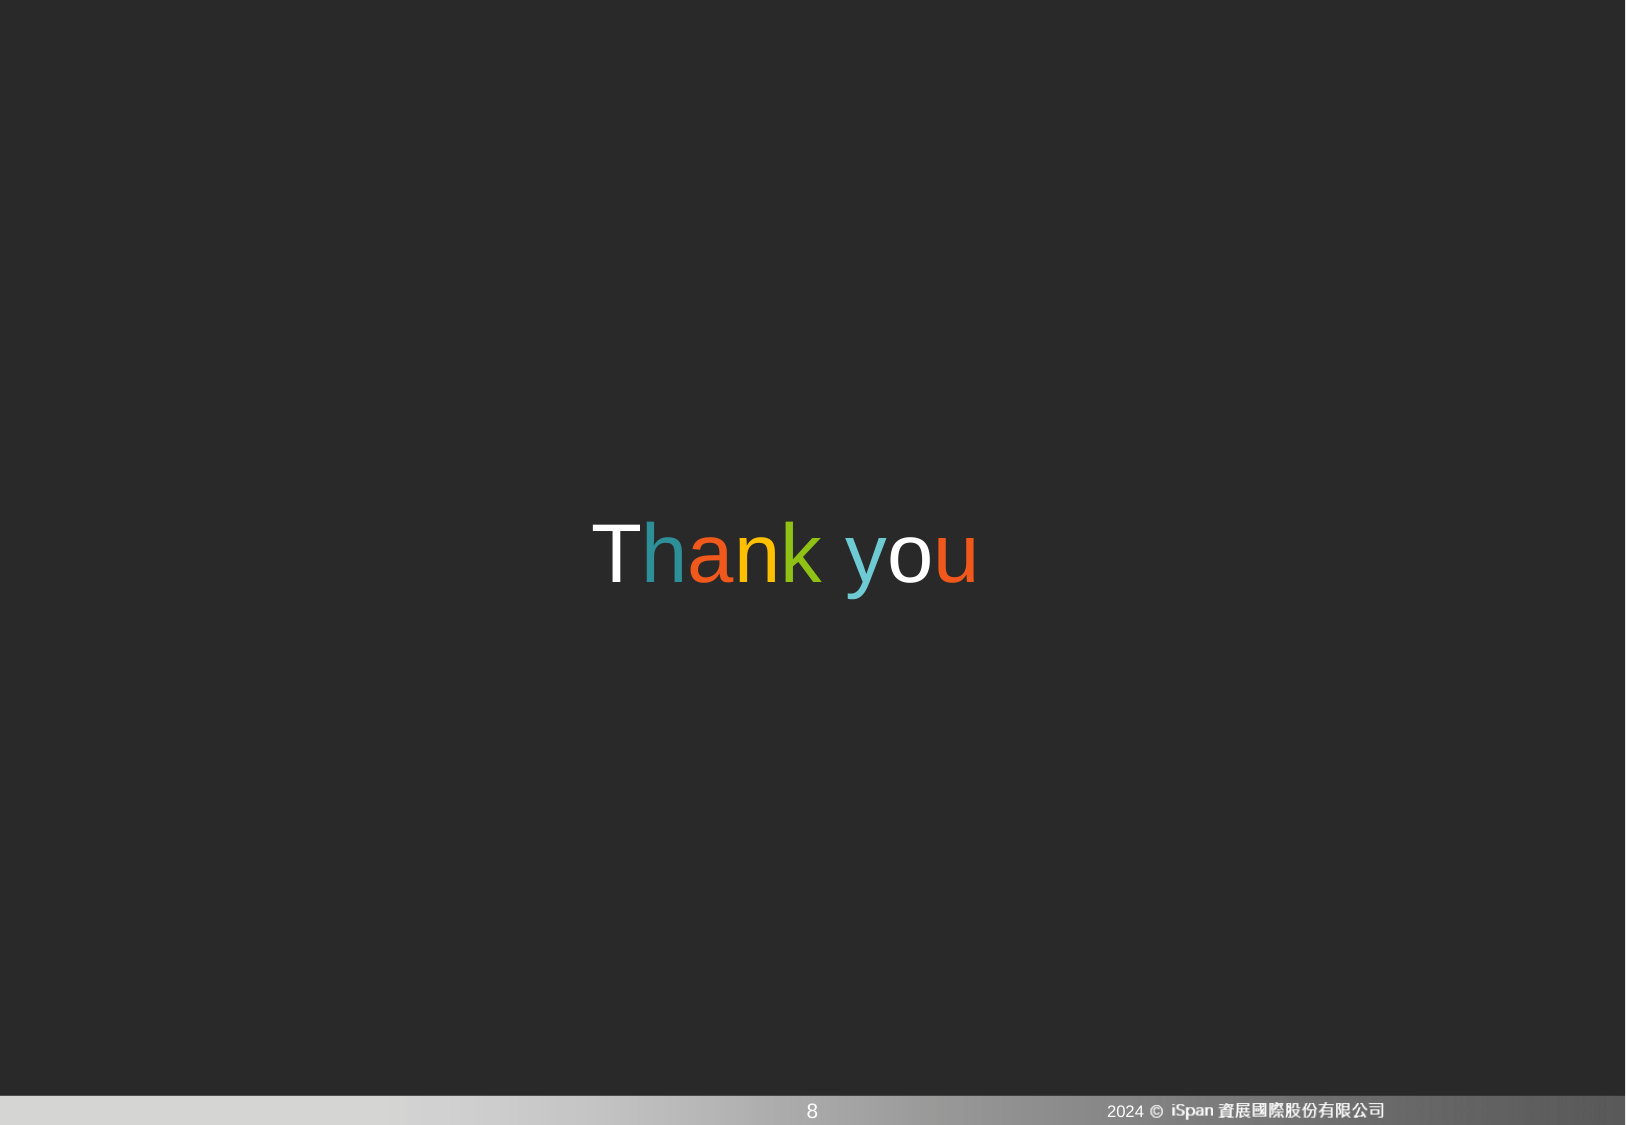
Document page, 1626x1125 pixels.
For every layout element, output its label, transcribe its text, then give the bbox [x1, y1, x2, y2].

slide_number 2024 [1092, 1096, 1191, 1125]
text_box Thank you [576, 491, 1049, 607]
picture [0, 0, 1626, 1125]
